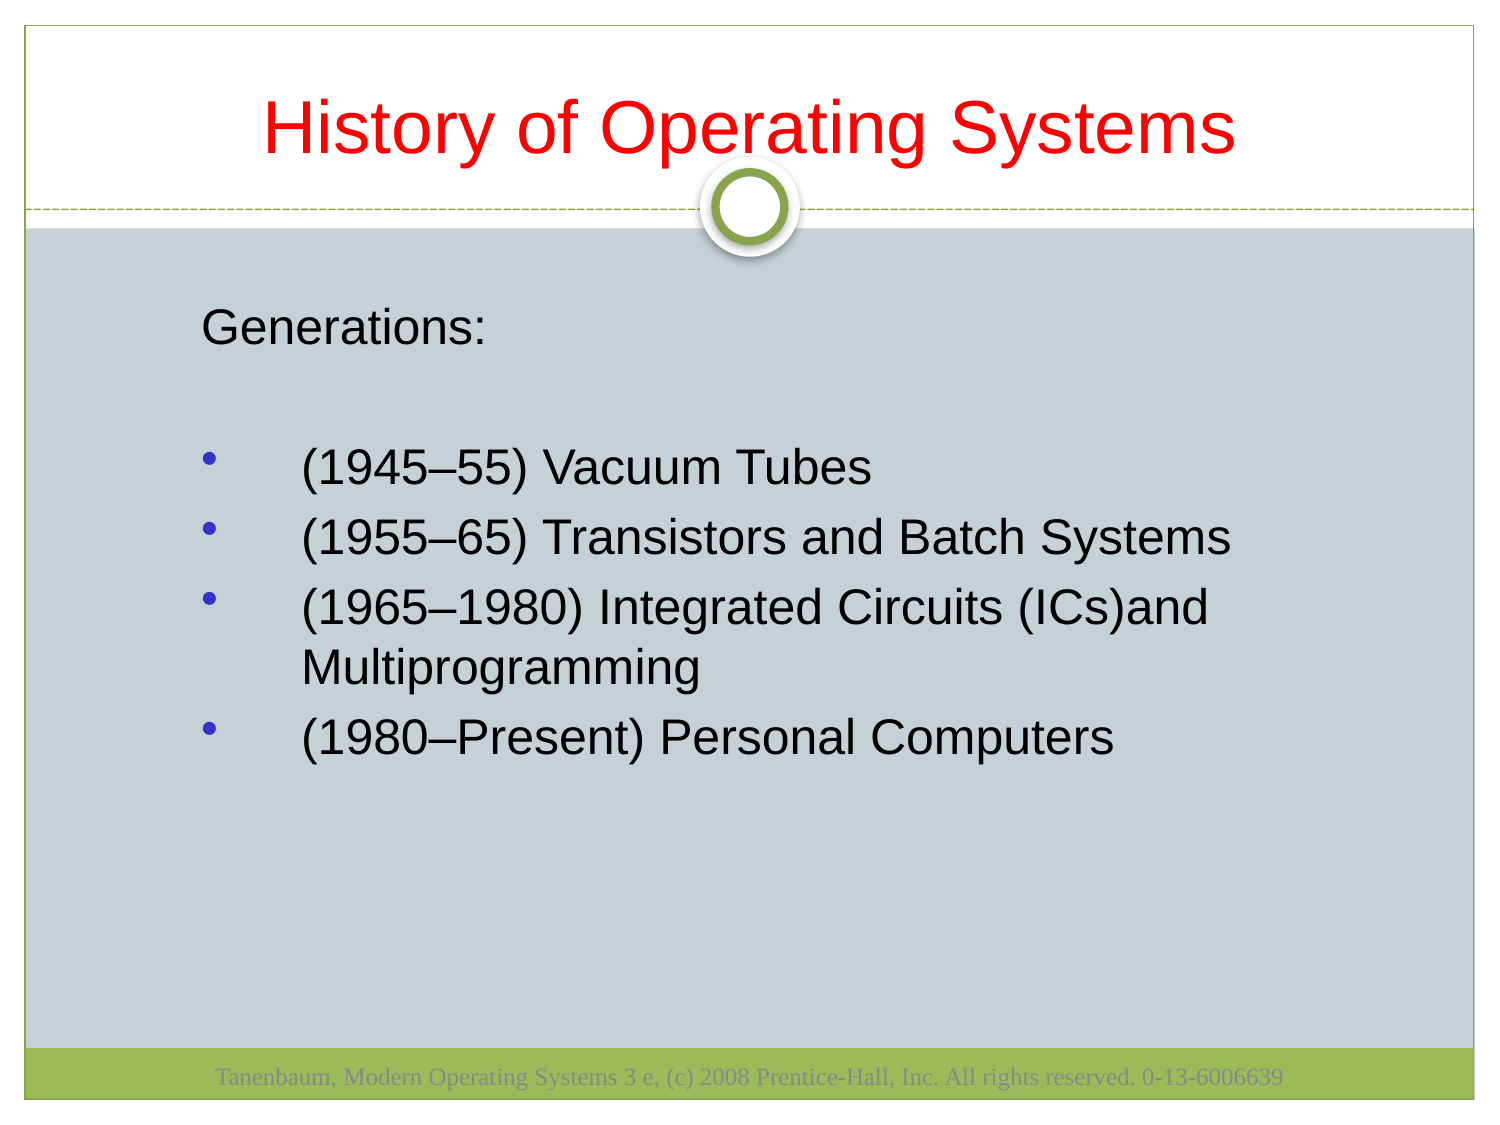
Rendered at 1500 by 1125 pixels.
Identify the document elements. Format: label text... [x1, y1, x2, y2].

text_box History of Operating Systems [0, 0, 1500, 248]
text_box Tanenbaum, Modern Operating Systems 3 e, (c) 2008 Prentice-Hall, Inc. All rights reserved. 0-13-6006639 [0, 1060, 1500, 1090]
text_box Generations: (1945–55) Vacuum Tubes (1955–65) Transistors and Batch Systems (1965–1980) Integrated Circuits (ICs)and Multiprogramming (1980–Present) Personal Computers [185, 287, 1500, 1060]
